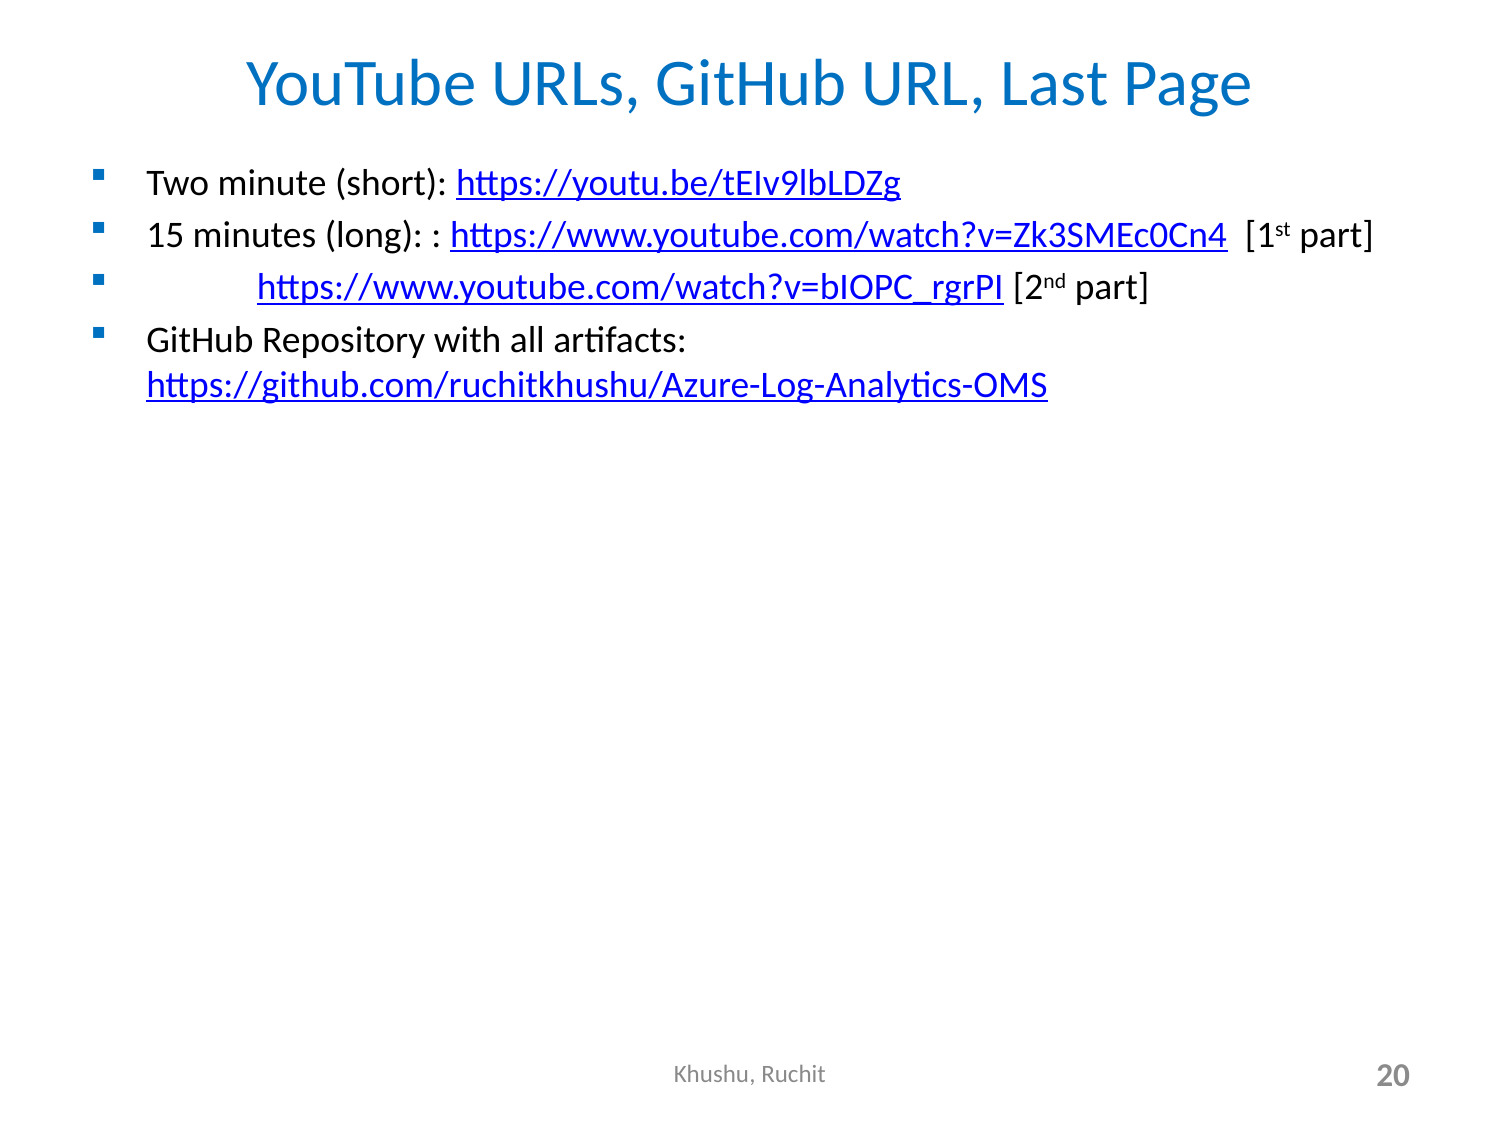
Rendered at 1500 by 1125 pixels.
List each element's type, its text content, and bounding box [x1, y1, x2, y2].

list Two minute (short): https://youtu.be/tEIv9lbLDZg 15 minutes (long): : https://www.youtube.com/watch?v=Zk3SMEc0Cn4 [1st part] https://www.youtube.com/watch?v=bIOPC_rgrPI [2nd part] GitHub Repository with all artifacts: https://github.com/ruchitkhushu/Azure-Log-Analytics-OMS [75, 149, 1425, 1025]
slide_number 20 [1074, 1042, 1425, 1103]
footer Khushu, Ruchit [512, 1042, 988, 1103]
title YouTube URLs, GitHub URL, Last Page [75, 19, 1425, 138]
